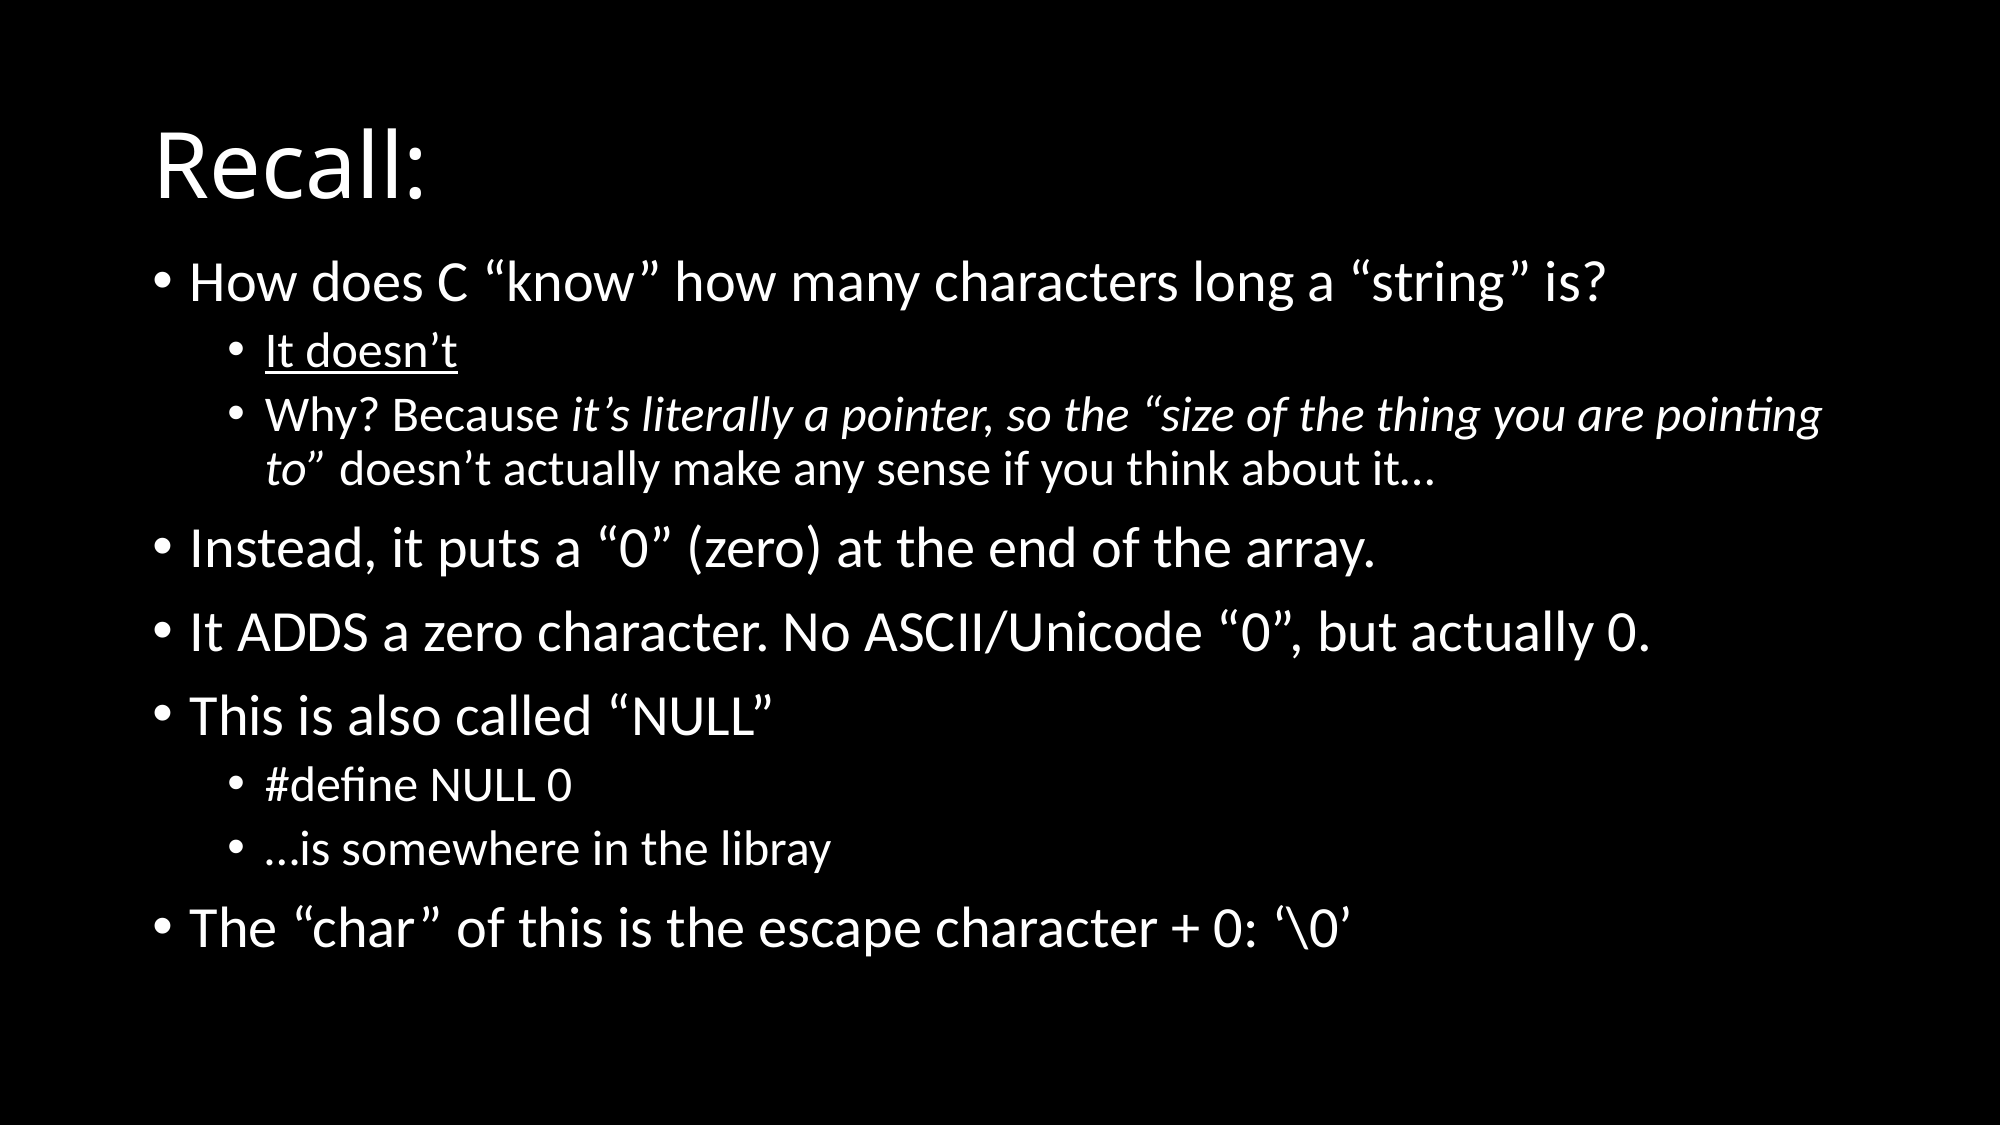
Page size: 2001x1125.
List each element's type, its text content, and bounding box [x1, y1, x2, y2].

list How does C “know” how many characters long a “string” is? It doesn’t Why? Because it’s literally a pointer, so the “size of the thing you are pointing to” doesn’t actually make any sense if you think about it… Instead, it puts a “0” (zero) at the end of the array. It ADDS a zero character. No ASCII/Unicode “0”, but actually 0. This is also called “NULL” #define NULL 0 …is somewhere in the libray The “char” of this is the escape character + 0: ‘\0’ [137, 243, 1863, 1029]
title Recall: [137, 59, 1863, 243]
